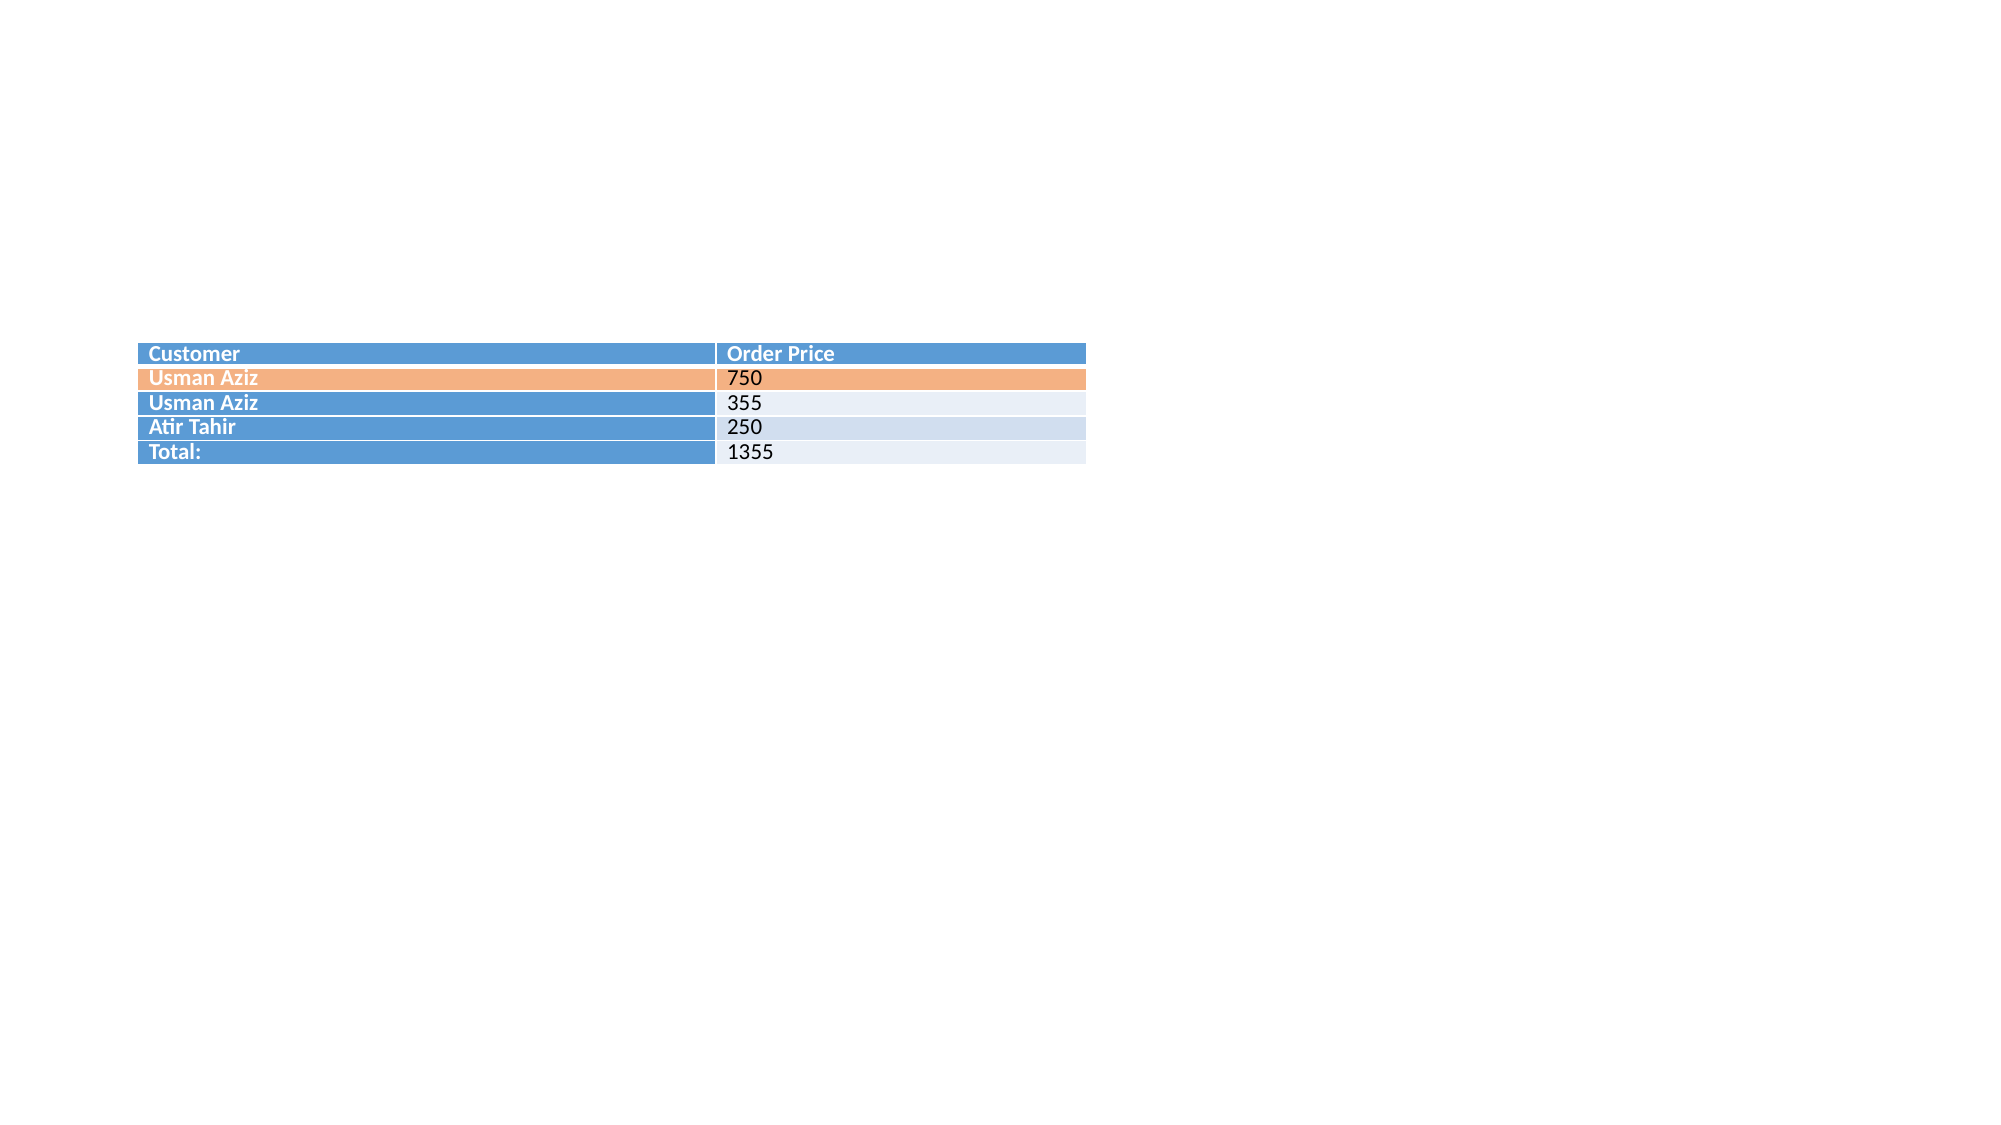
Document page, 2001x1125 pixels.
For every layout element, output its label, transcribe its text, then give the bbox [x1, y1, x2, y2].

table_cell Total: [138, 441, 715, 464]
table_cell 355 [717, 392, 1086, 415]
table_cell Usman Aziz [138, 369, 715, 390]
table_cell 750 [717, 369, 1086, 390]
table_header Customer [138, 343, 715, 364]
table_header Order Price [717, 343, 1086, 364]
table_cell Atir Tahir [138, 417, 715, 440]
table_cell 1355 [717, 441, 1086, 464]
table_cell 250 [717, 417, 1086, 440]
table_cell Usman Aziz [138, 392, 715, 415]
